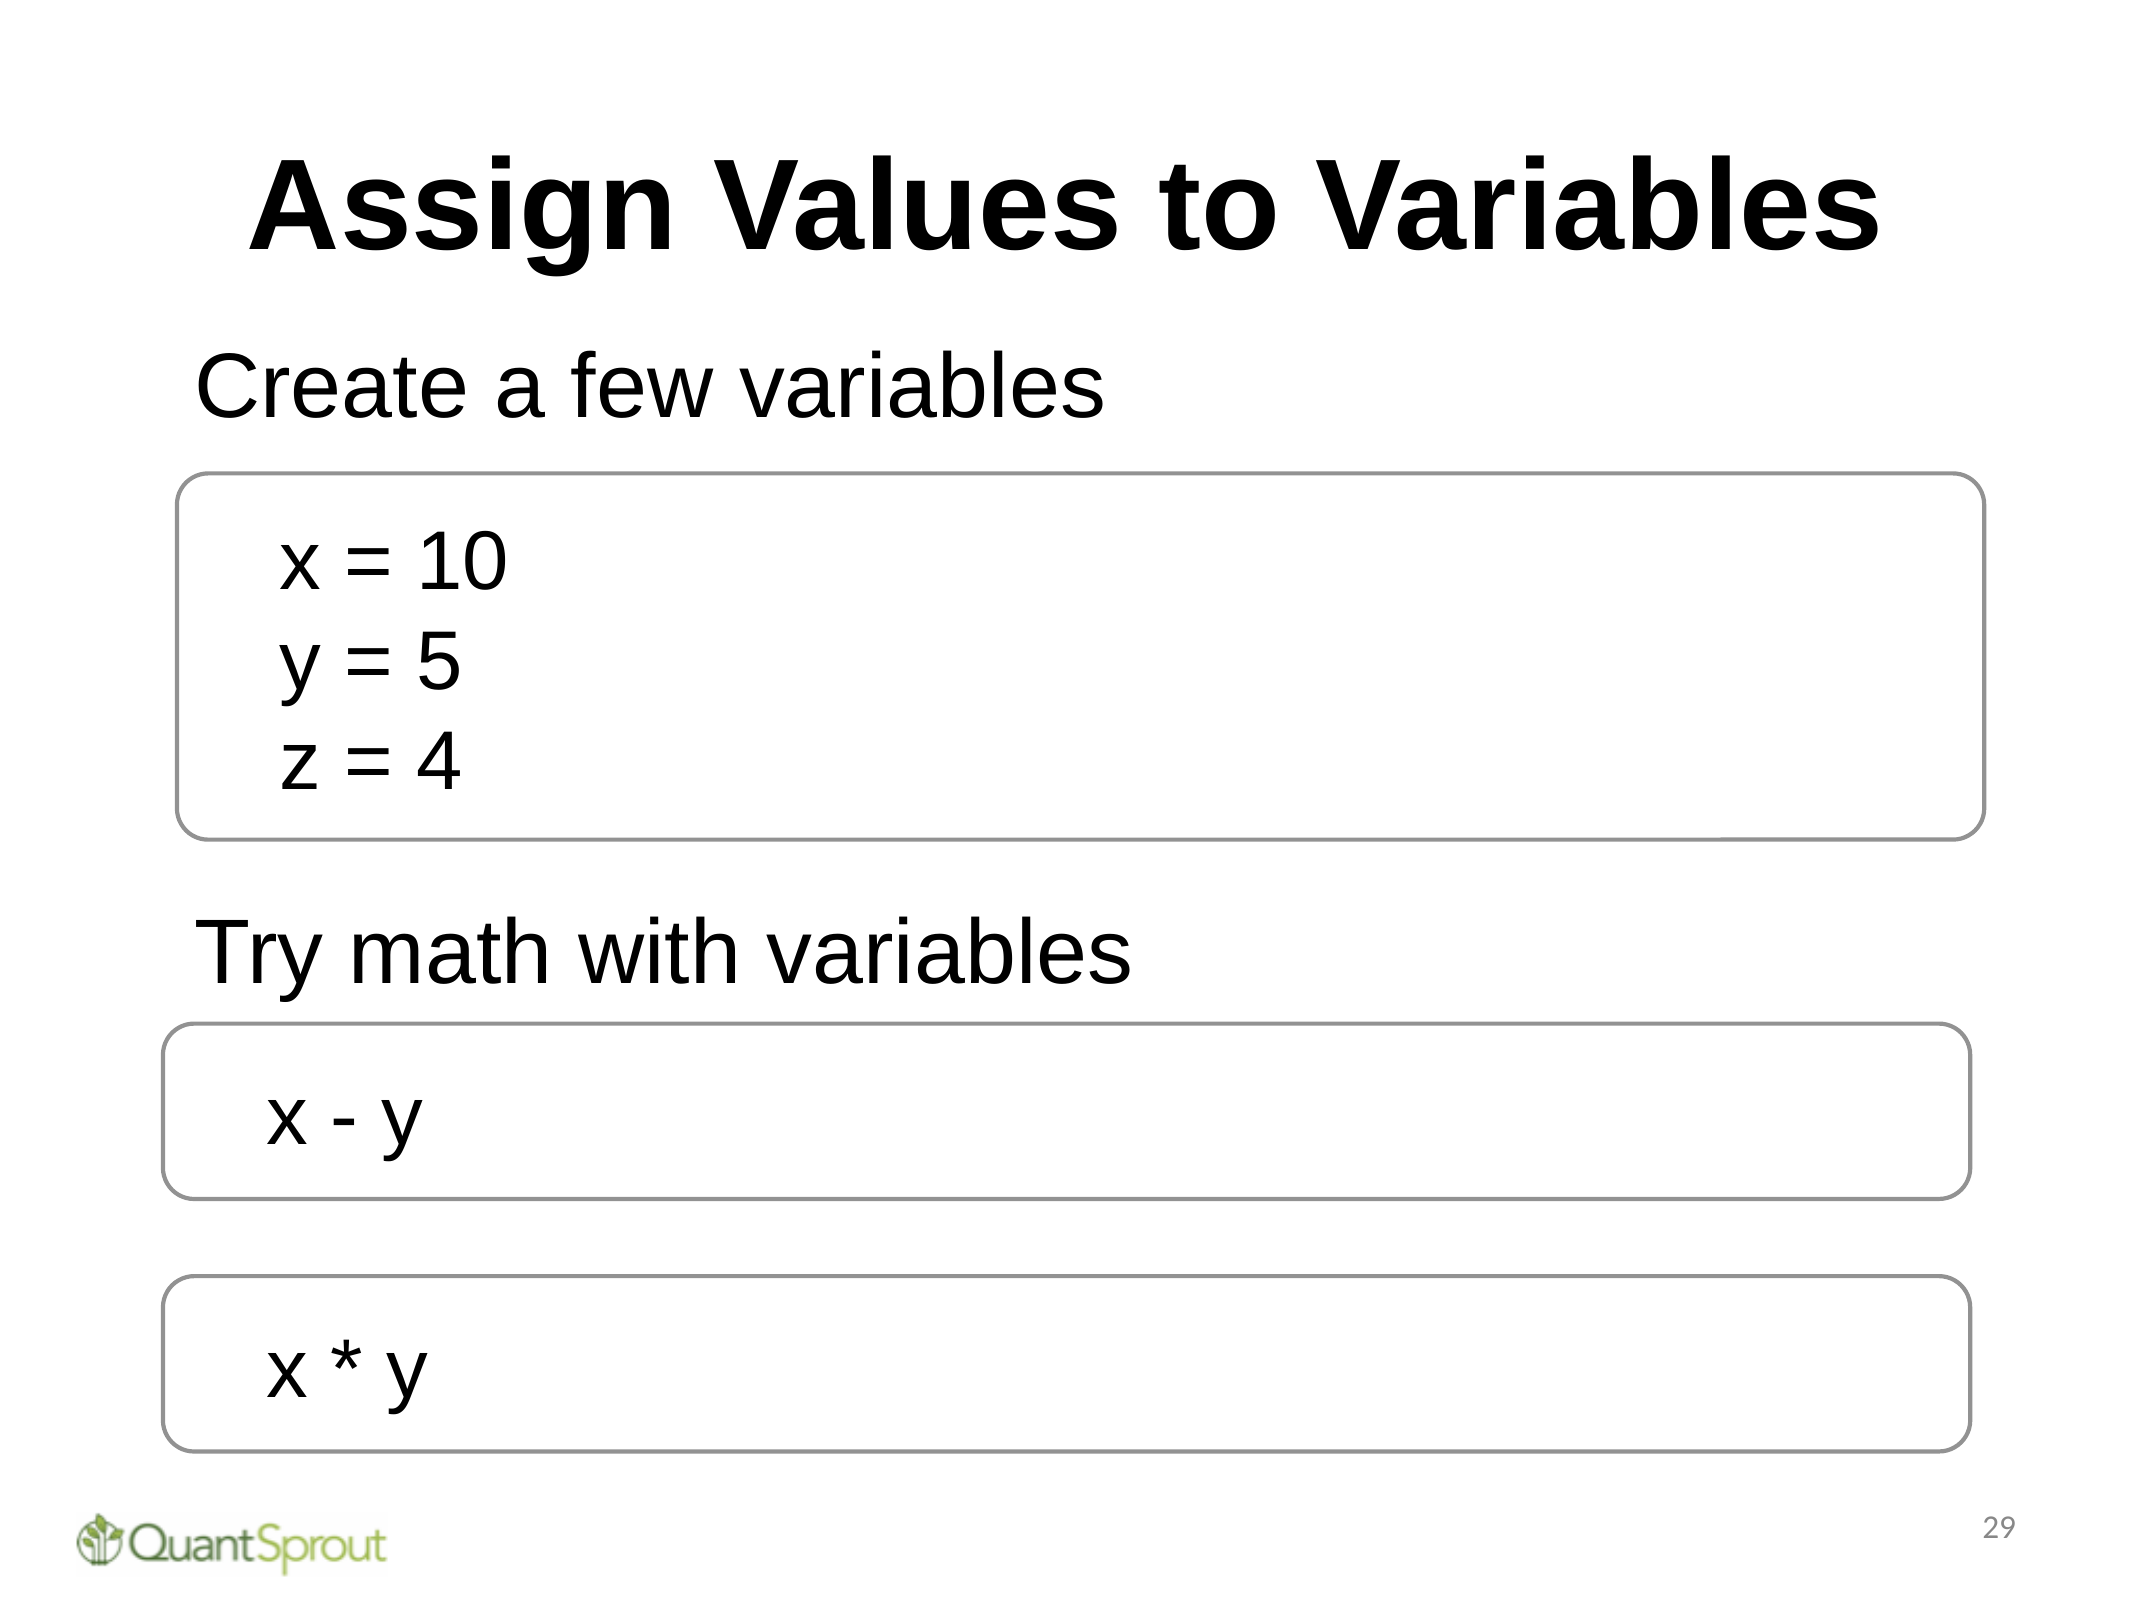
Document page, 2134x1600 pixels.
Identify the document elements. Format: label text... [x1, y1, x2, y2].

text_box x - y [162, 1023, 1971, 1199]
text_box x * y [162, 1276, 1971, 1452]
text_box Create a few variables [183, 315, 1950, 447]
text_box x = 10 y = 5 z = 4 [176, 473, 1985, 840]
text_box Try math with variables [183, 881, 1950, 1013]
title Assign Values to Variables [106, 20, 2028, 374]
picture [67, 1495, 413, 1581]
slide_number 29 [1528, 1494, 2028, 1557]
